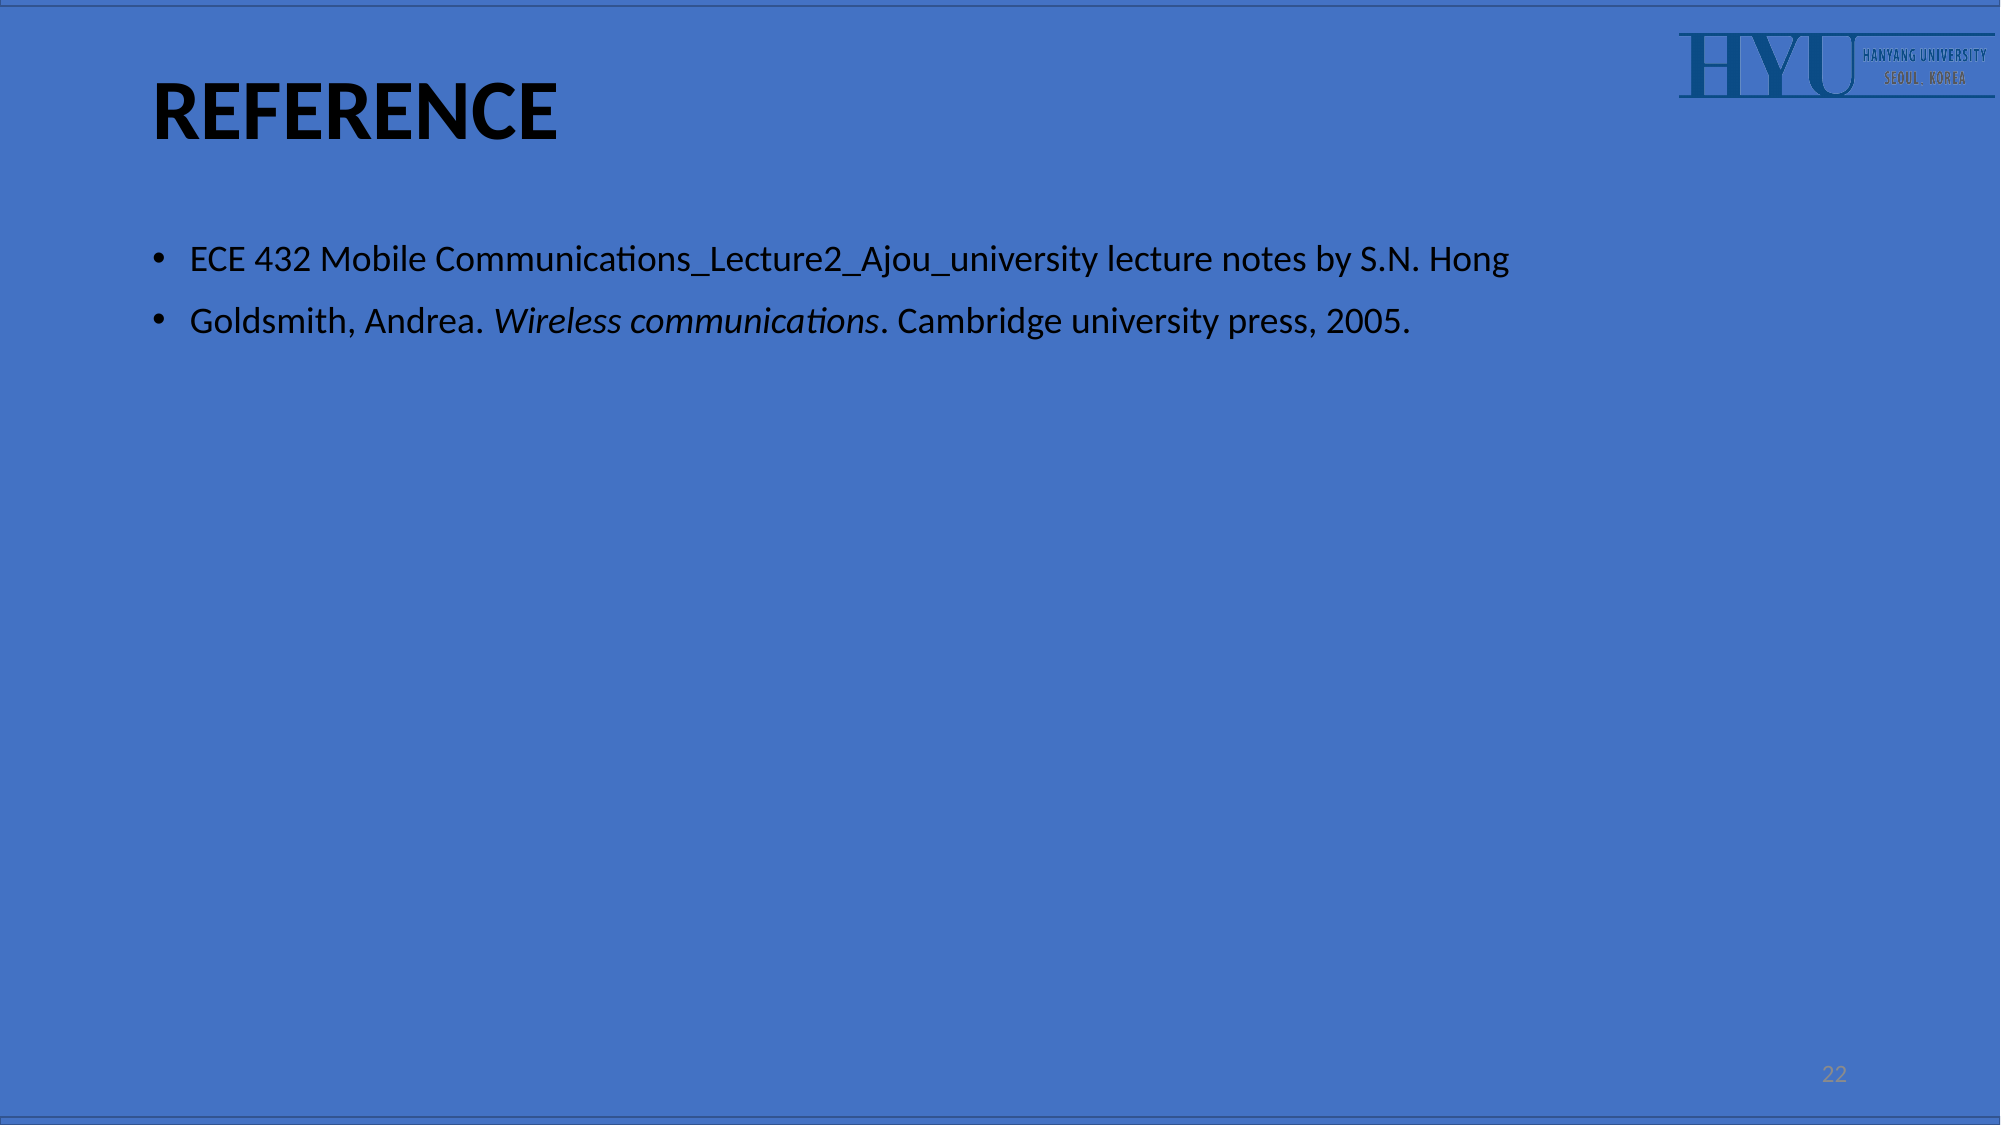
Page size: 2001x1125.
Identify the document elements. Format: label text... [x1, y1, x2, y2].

title Reference [137, 57, 1863, 167]
slide_number 22 [1412, 1042, 1863, 1103]
list ECE 432 Mobile Communications_Lecture2_Ajou_university lecture notes by S.N. Hong Goldsmith, Andrea. Wireless communications. Cambridge university press, 2005. [137, 232, 1863, 1014]
picture [1679, 33, 1995, 98]
